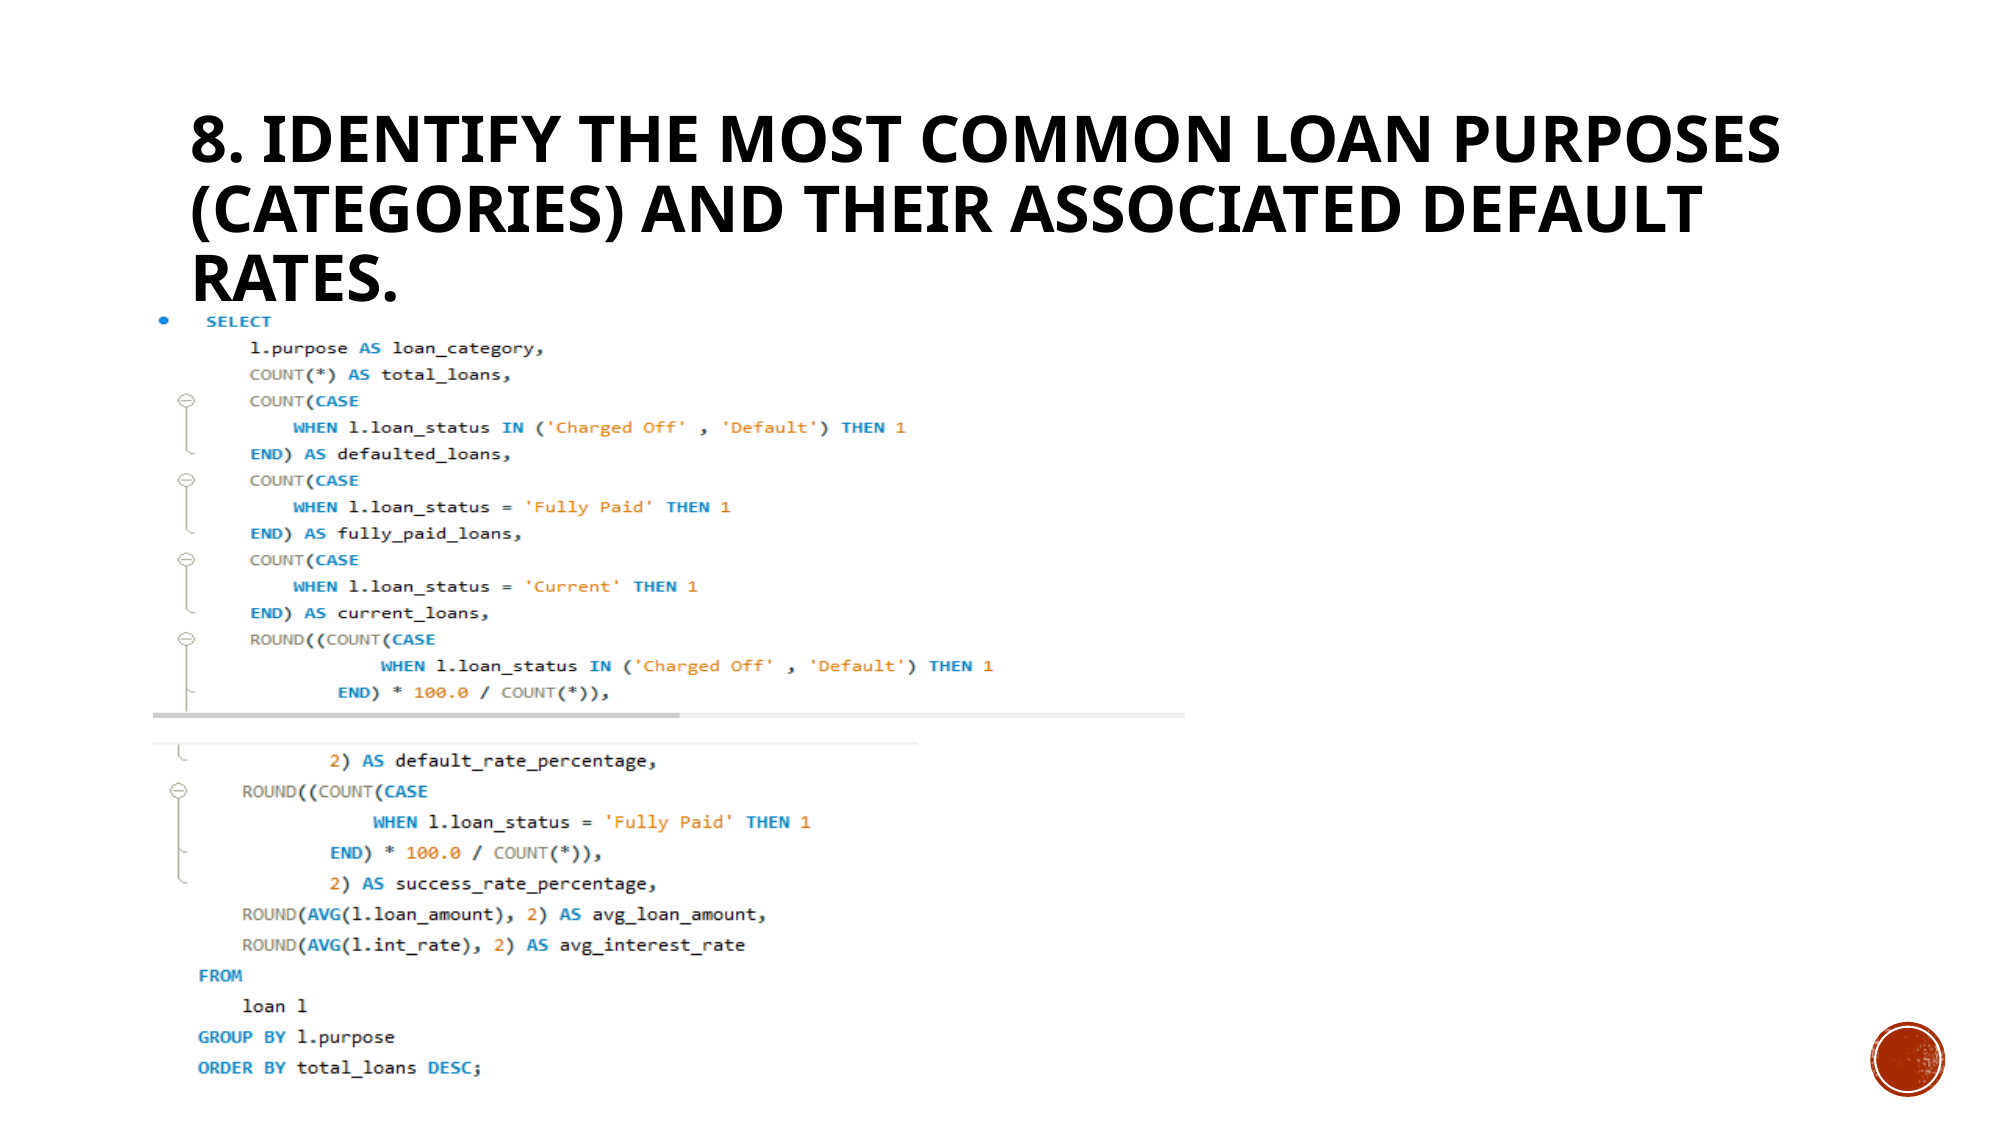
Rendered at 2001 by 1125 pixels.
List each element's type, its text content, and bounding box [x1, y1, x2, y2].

picture [153, 742, 918, 1125]
title 8. Identify the most common loan purposes (categories) and their associated default rates. [175, 79, 1826, 344]
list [159, 313, 1183, 715]
